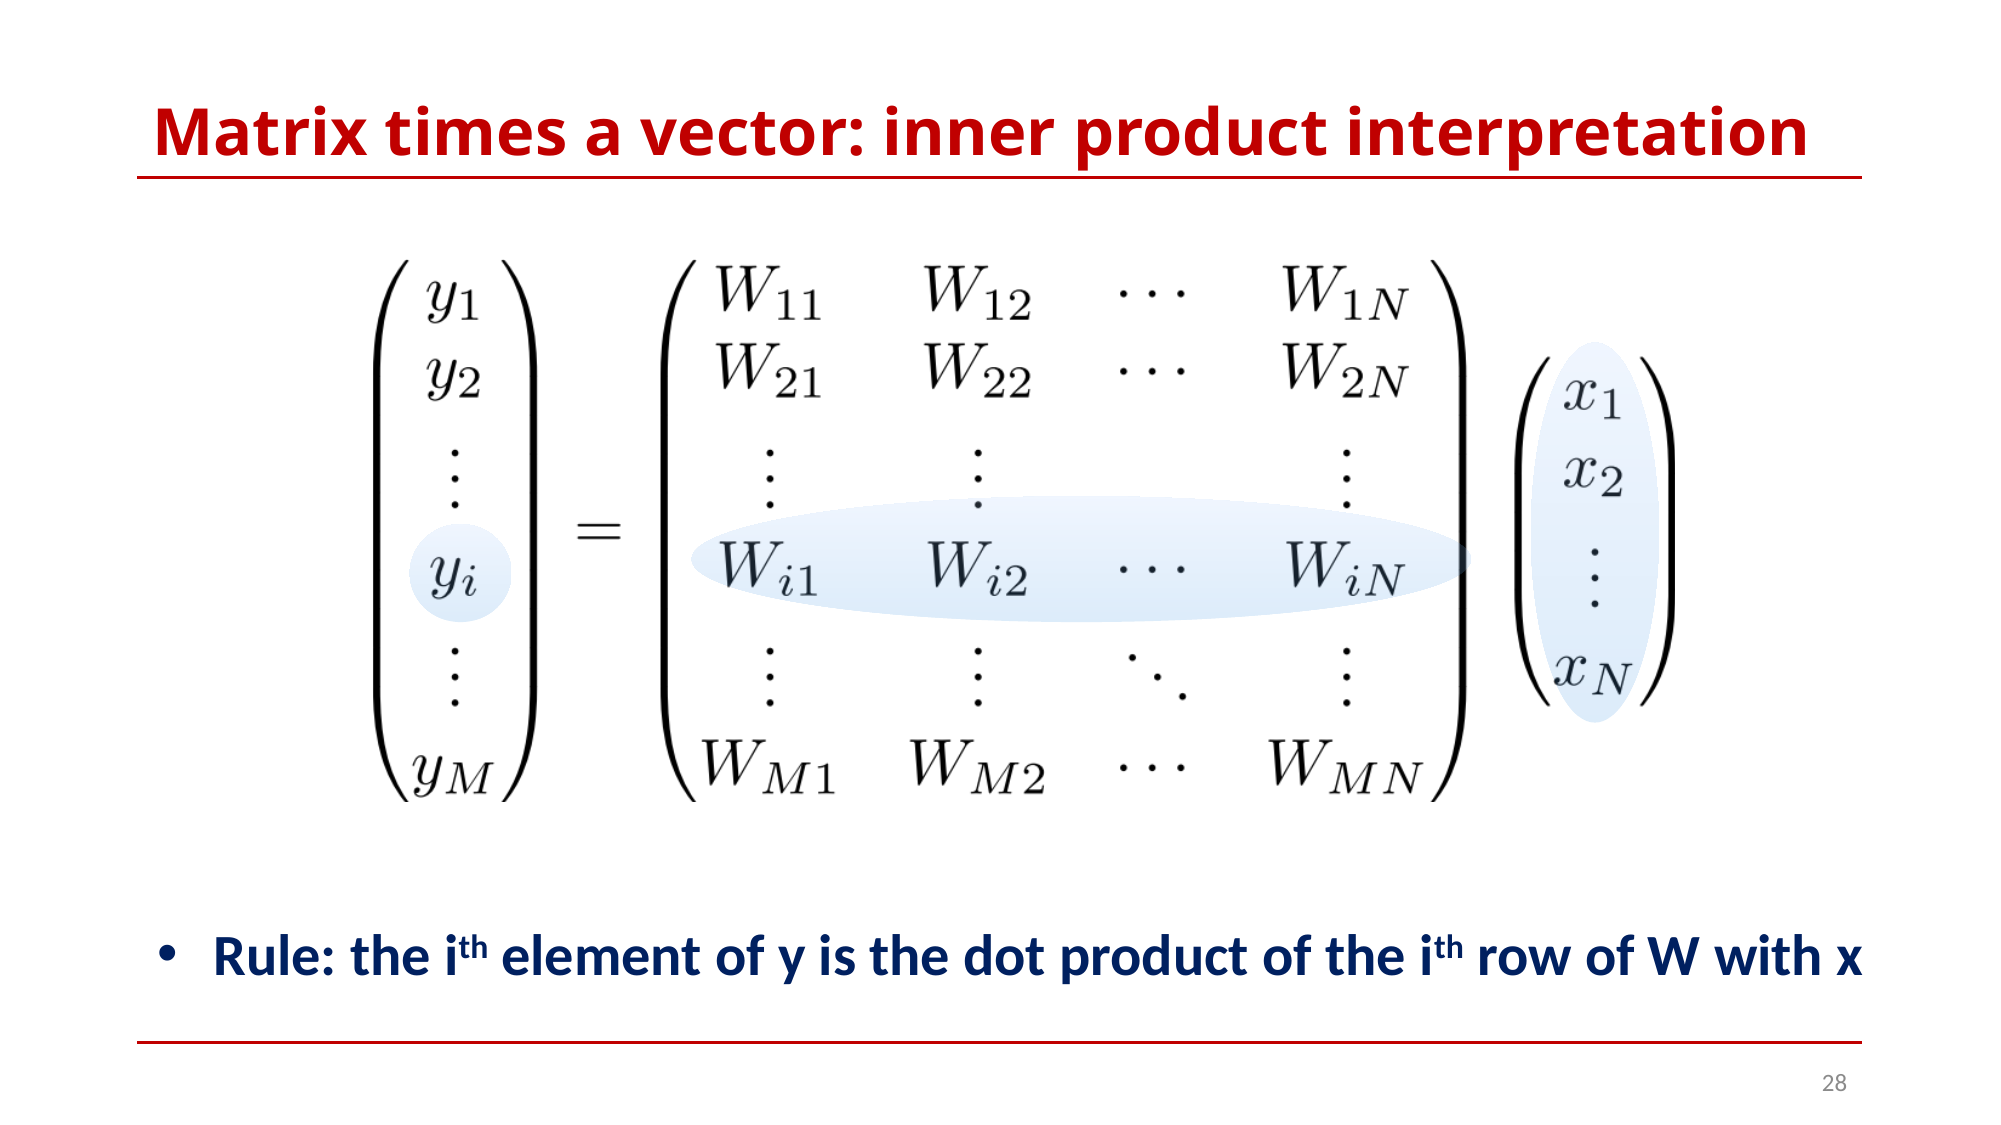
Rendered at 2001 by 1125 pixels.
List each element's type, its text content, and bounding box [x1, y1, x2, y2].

text_box Rule: the ith element of y is the dot product of the ith row of W with x [142, 909, 1906, 1077]
picture [372, 259, 1675, 802]
title Matrix times a vector: inner product interpretation [137, 90, 1863, 178]
slide_number 28 [1412, 1051, 1863, 1111]
